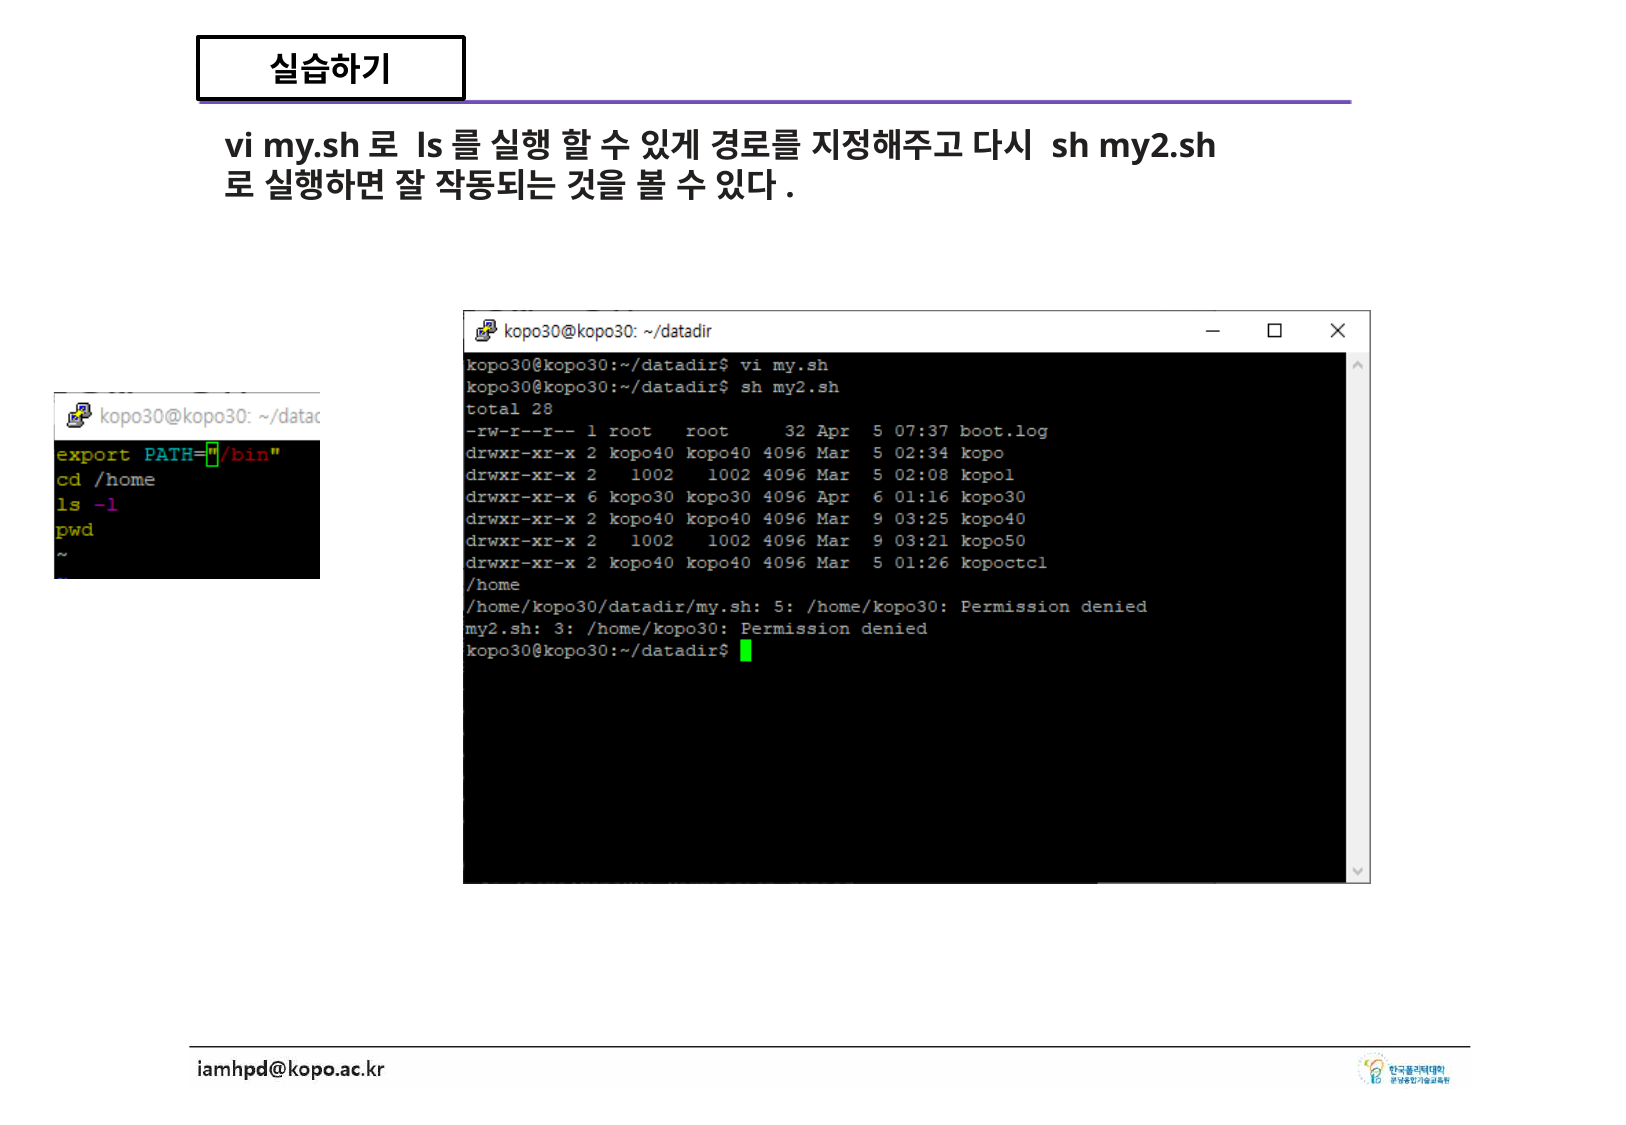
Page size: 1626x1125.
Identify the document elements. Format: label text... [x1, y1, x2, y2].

text_box vi my.sh로 ls를 실행 할 수 있게 경로를 지정해주고 다시 sh my2.sh로 실행하면 잘 작동되는 것을 볼 수 있다. [210, 117, 1256, 212]
picture [189, 1042, 1471, 1089]
text_box 실습하기 [196, 35, 466, 101]
picture [195, 53, 1352, 104]
picture [53, 392, 320, 580]
picture [463, 310, 1371, 884]
